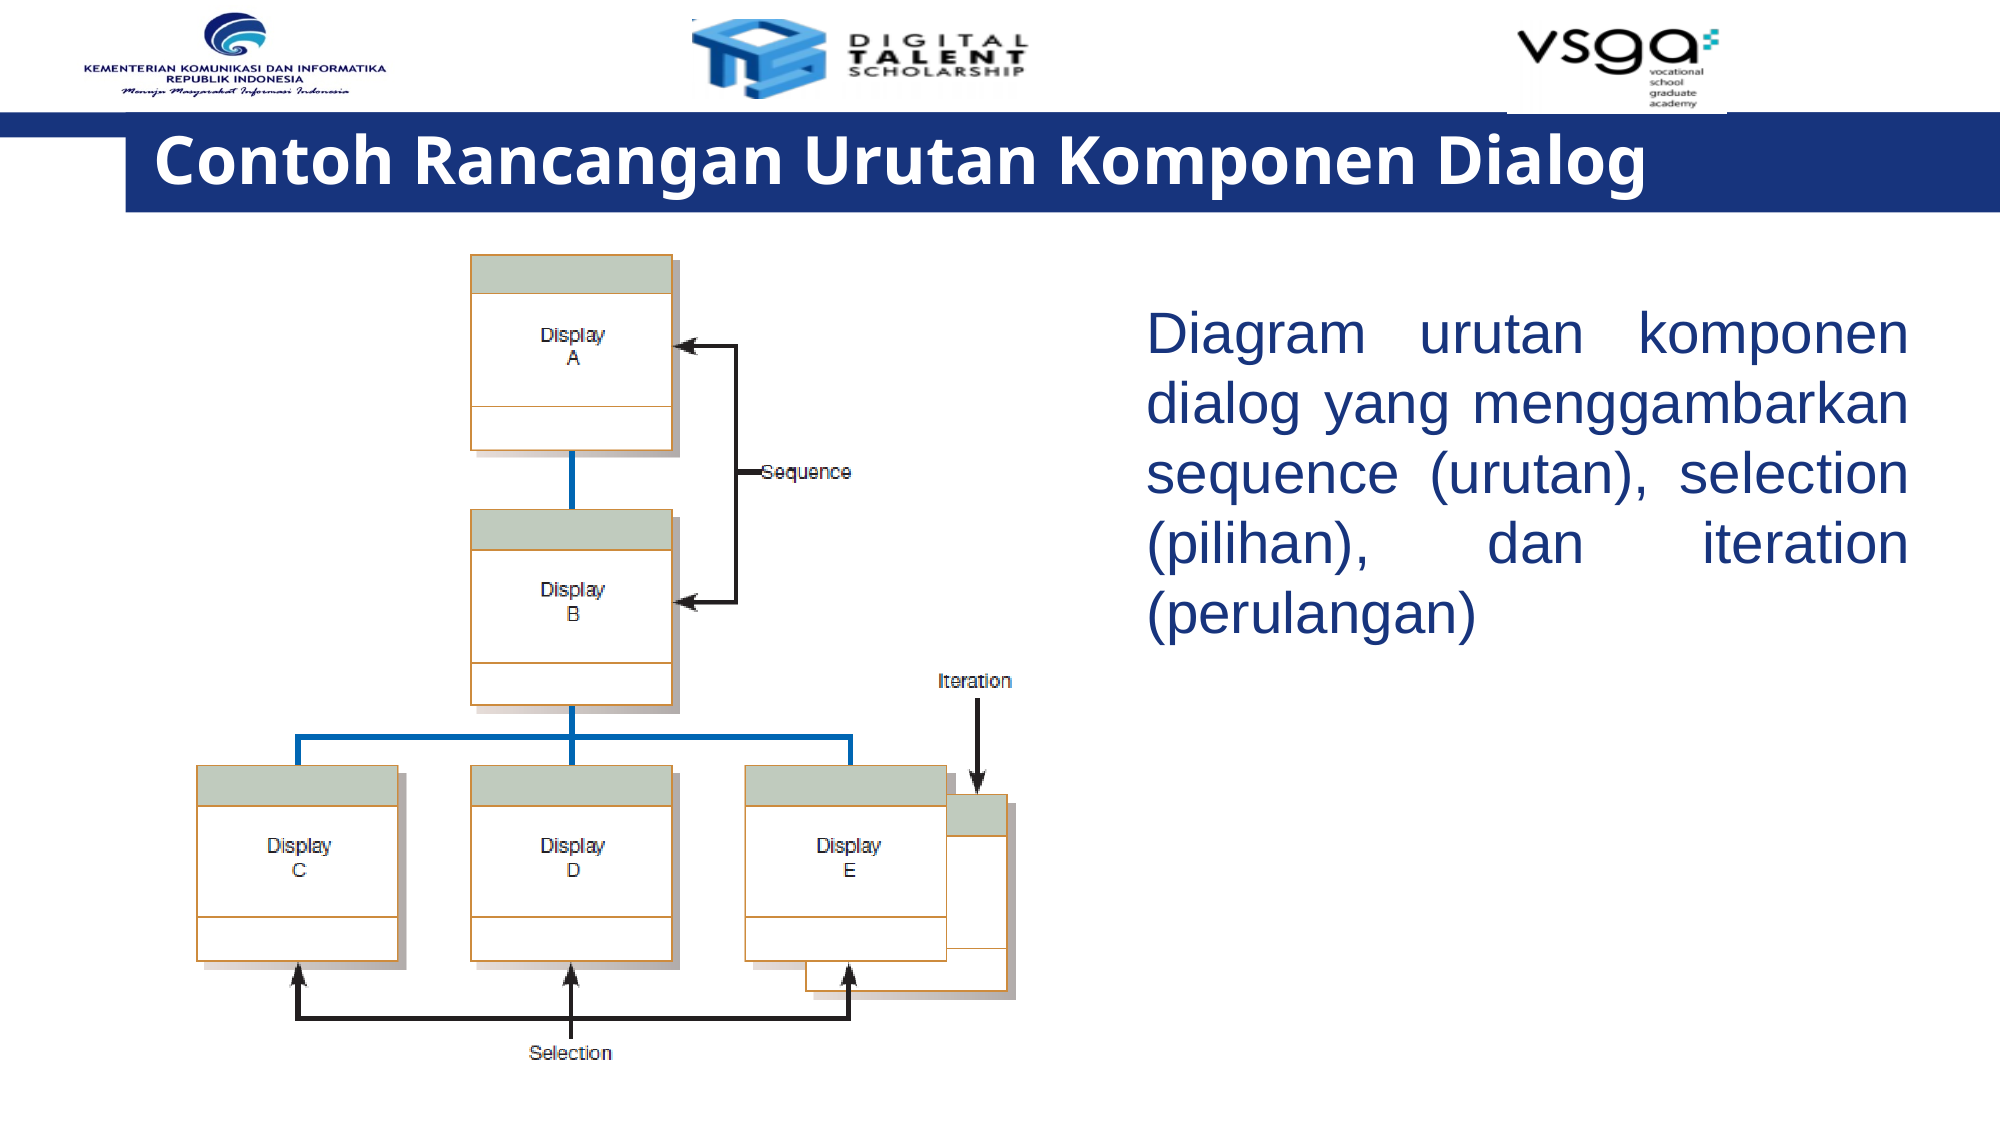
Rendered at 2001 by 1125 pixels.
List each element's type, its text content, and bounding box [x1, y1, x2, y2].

title Contoh Rancangan Urutan Komponen Dialog [138, 125, 1864, 191]
picture [692, 19, 1036, 99]
picture [66, 5, 399, 100]
text_box Diagram urutan komponen dialog yang menggambarkan sequence (urutan), selection (pilihan), dan iteration (perulangan) [1131, 287, 1927, 653]
picture [1507, 20, 1727, 114]
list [130, 242, 1099, 1071]
